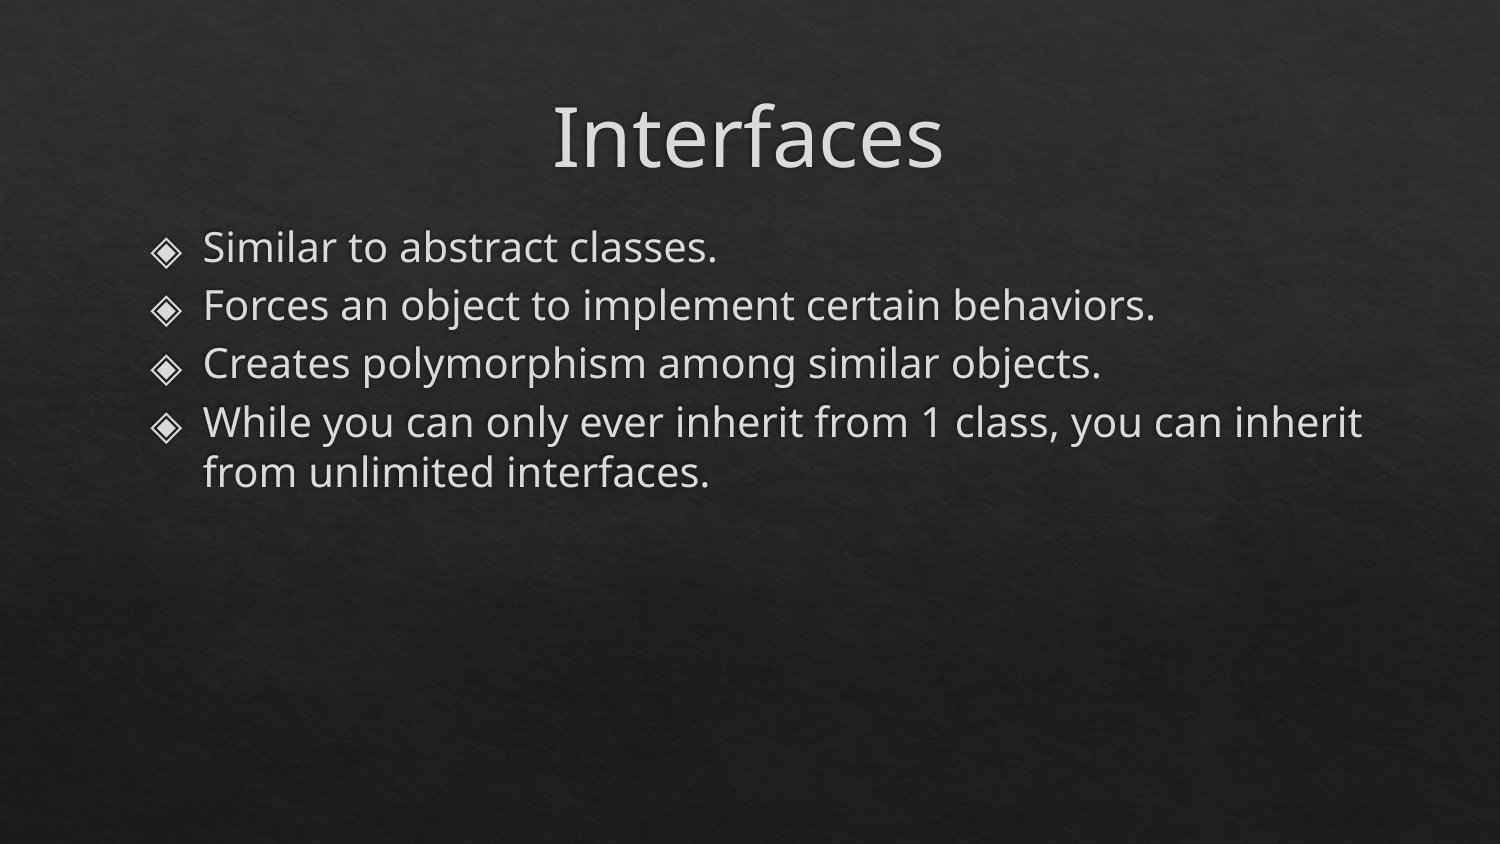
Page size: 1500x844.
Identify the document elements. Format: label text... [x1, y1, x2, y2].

list Similar to abstract classes. Forces an object to implement certain behaviors. Creates polymorphism among similar objects. While you can only ever inherit from 1 class, you can inherit from unlimited interfaces. [112, 213, 1387, 713]
title Interfaces [112, 75, 1387, 195]
picture [0, 0, 1500, 844]
